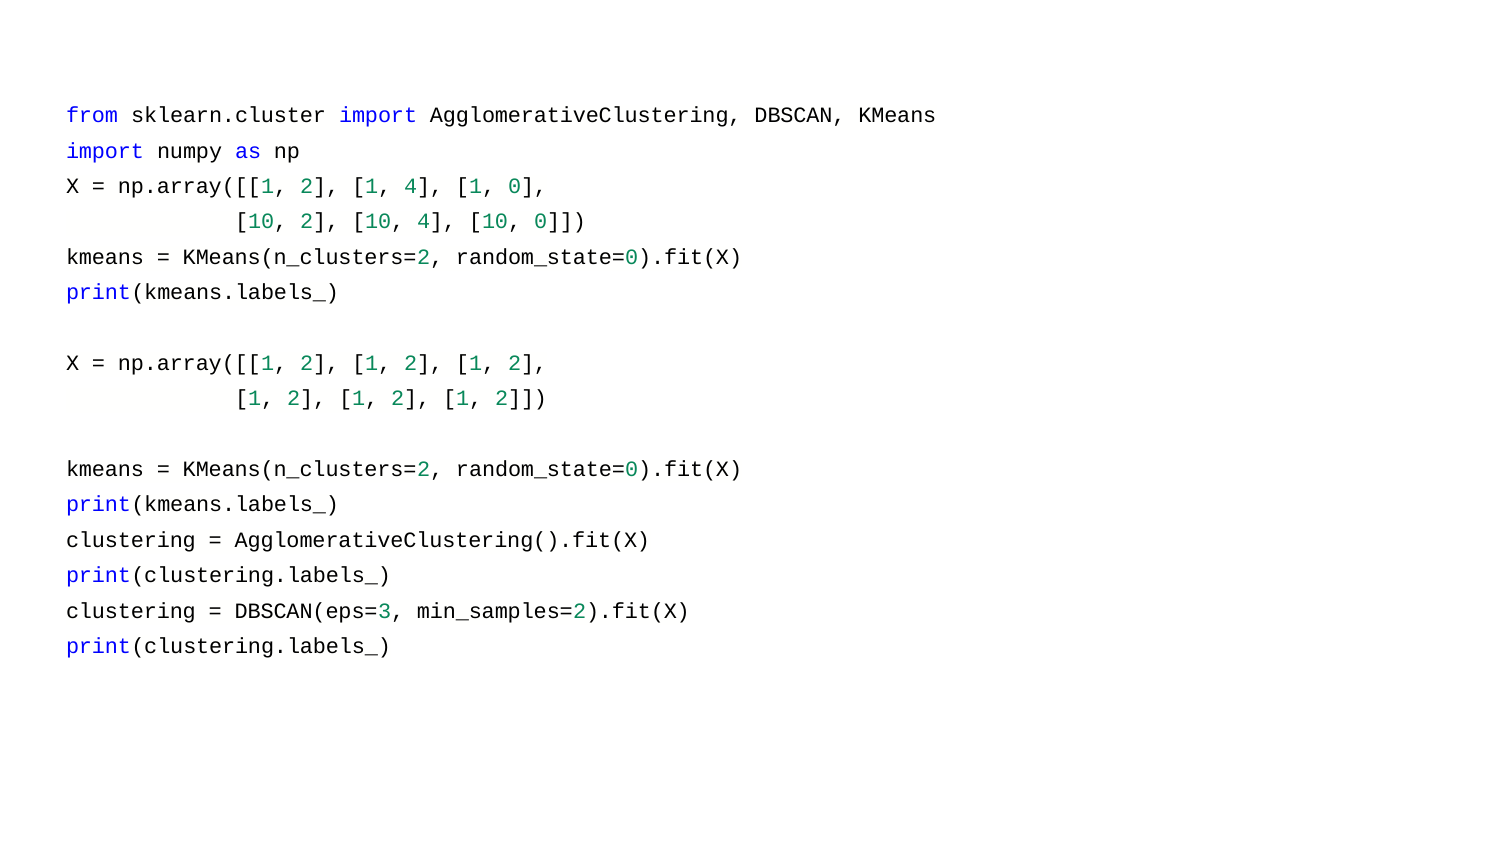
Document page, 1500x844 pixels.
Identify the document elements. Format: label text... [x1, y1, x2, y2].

list from sklearn.cluster import AgglomerativeClustering, DBSCAN, KMeans import numpy as np X = np.array([[1, 2], [1, 4], [1, 0], [10, 2], [10, 4], [10, 0]]) kmeans = KMeans(n_clusters=2, random_state=0).fit(X) print(kmeans.labels_) X = np.array([[1, 2], [1, 2], [1, 2], [1, 2], [1, 2], [1, 2]]) kmeans = KMeans(n_clusters=2, random_state=0).fit(X) print(kmeans.labels_) clustering = AgglomerativeClustering().fit(X) print(clustering.labels_) clustering = DBSCAN(eps=3, min_samples=2).fit(X) print(clustering.labels_) [51, 76, 1449, 790]
